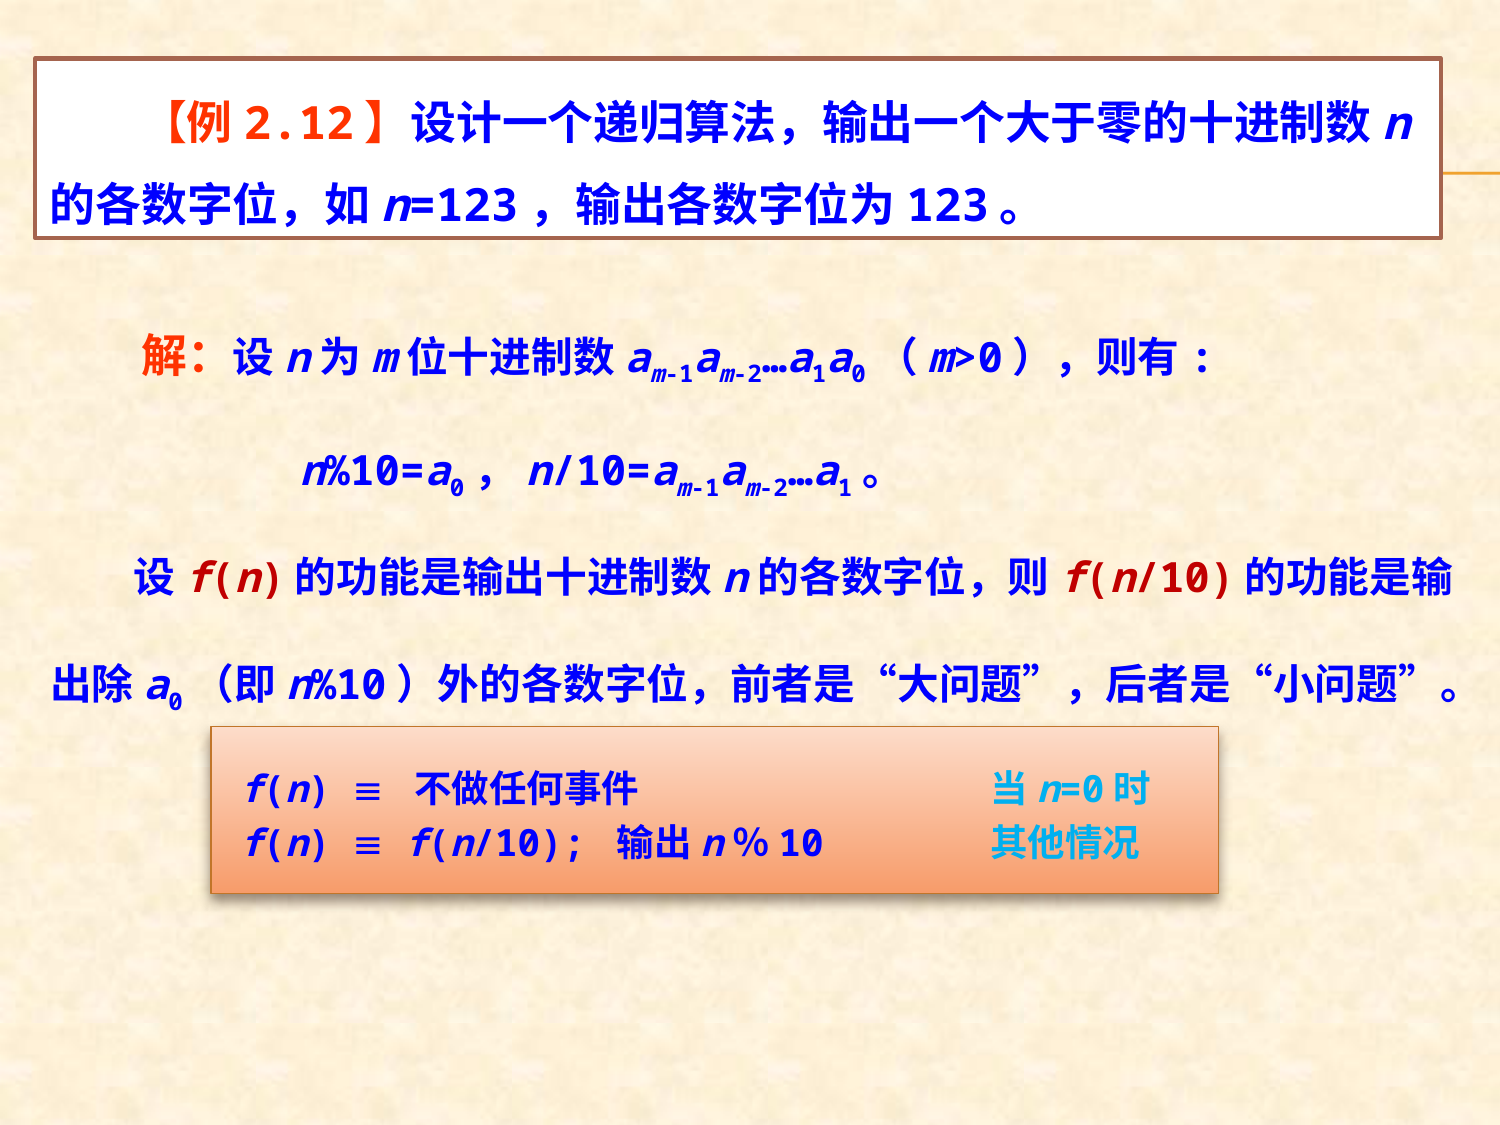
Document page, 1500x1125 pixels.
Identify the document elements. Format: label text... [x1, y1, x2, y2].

text_box f(n)  不做任何事件 当n=0时 f(n)  f(n/10); 输出n％10 其他情况 [210, 726, 1219, 894]
text_box 解：设n为m位十进制数am-1am-2…a1a0（m>0），则有: n%10=a0，n/10=am-1am-2…a1。 设f(n)的功能是输出十进制数n的各数字位，则f(n/10)的功能是输出除a0（即n%10）外的各数字位，前者是“大问题”，后者是“小问题”。 [35, 257, 1500, 723]
picture [0, 0, 1500, 1125]
text_box 【例2.12】设计一个递归算法，输出一个大于零的十进制数n的各数字位，如n=123，输出各数字位为123。 [33, 56, 1443, 240]
